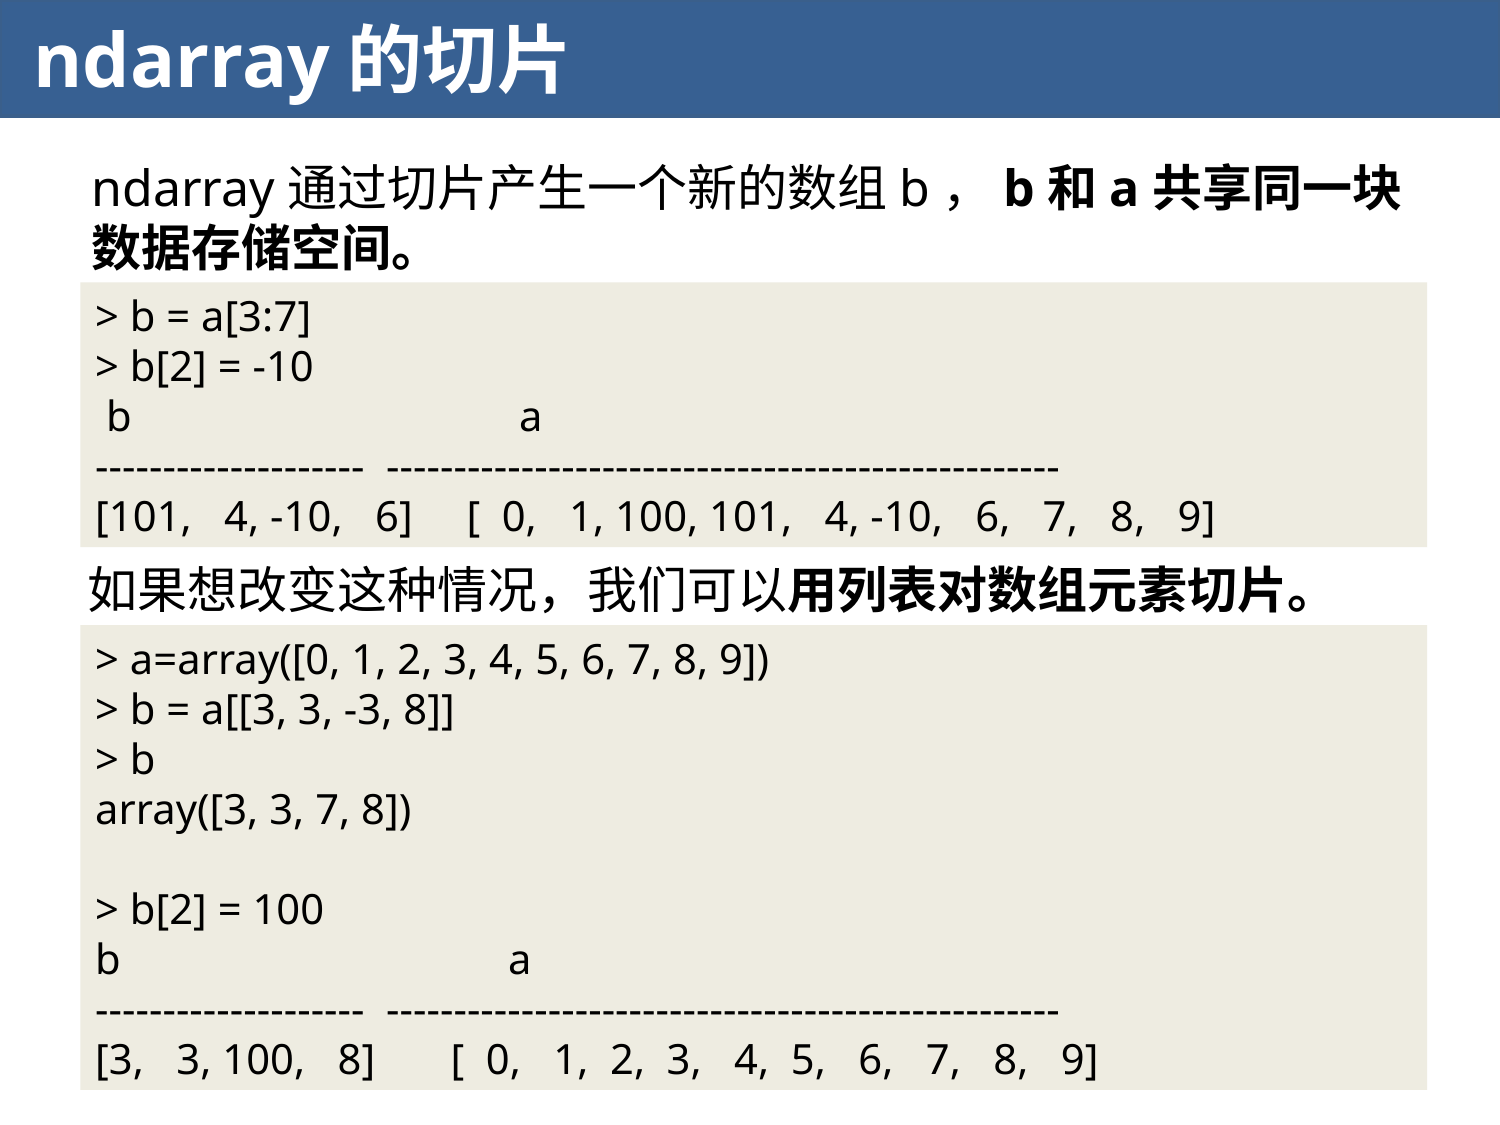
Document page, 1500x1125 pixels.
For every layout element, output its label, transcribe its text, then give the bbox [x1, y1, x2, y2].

text_box [0, 0, 1500, 118]
text_box > a=array([0, 1, 2, 3, 4, 5, 6, 7, 8, 9]) > b = a[[3, 3, -3, 8]] > b array([3, 3, 7, 8]) > b[2] = 100 b a -------------------- -------------------------------------------------- [3, 3, 100, 8] [ 0, 1, 2, 3, 4, 5, 6, 7, 8, 9] [80, 625, 1428, 1090]
text_box ndarray通过切片产生一个新的数组b，b和a共享同一块数据存储空间。 [76, 148, 1424, 284]
text_box 如果想改变这种情况，我们可以用列表对数组元素切片。 [72, 550, 1420, 626]
text_box ndarray的切片 [18, 5, 833, 111]
text_box > b = a[3:7] > b[2] = -10 b a -------------------- -------------------------------------------------- [101, 4, -10, 6] [ 0, 1, 100, 101, 4, -10, 6, 7, 8, 9] [80, 282, 1428, 548]
